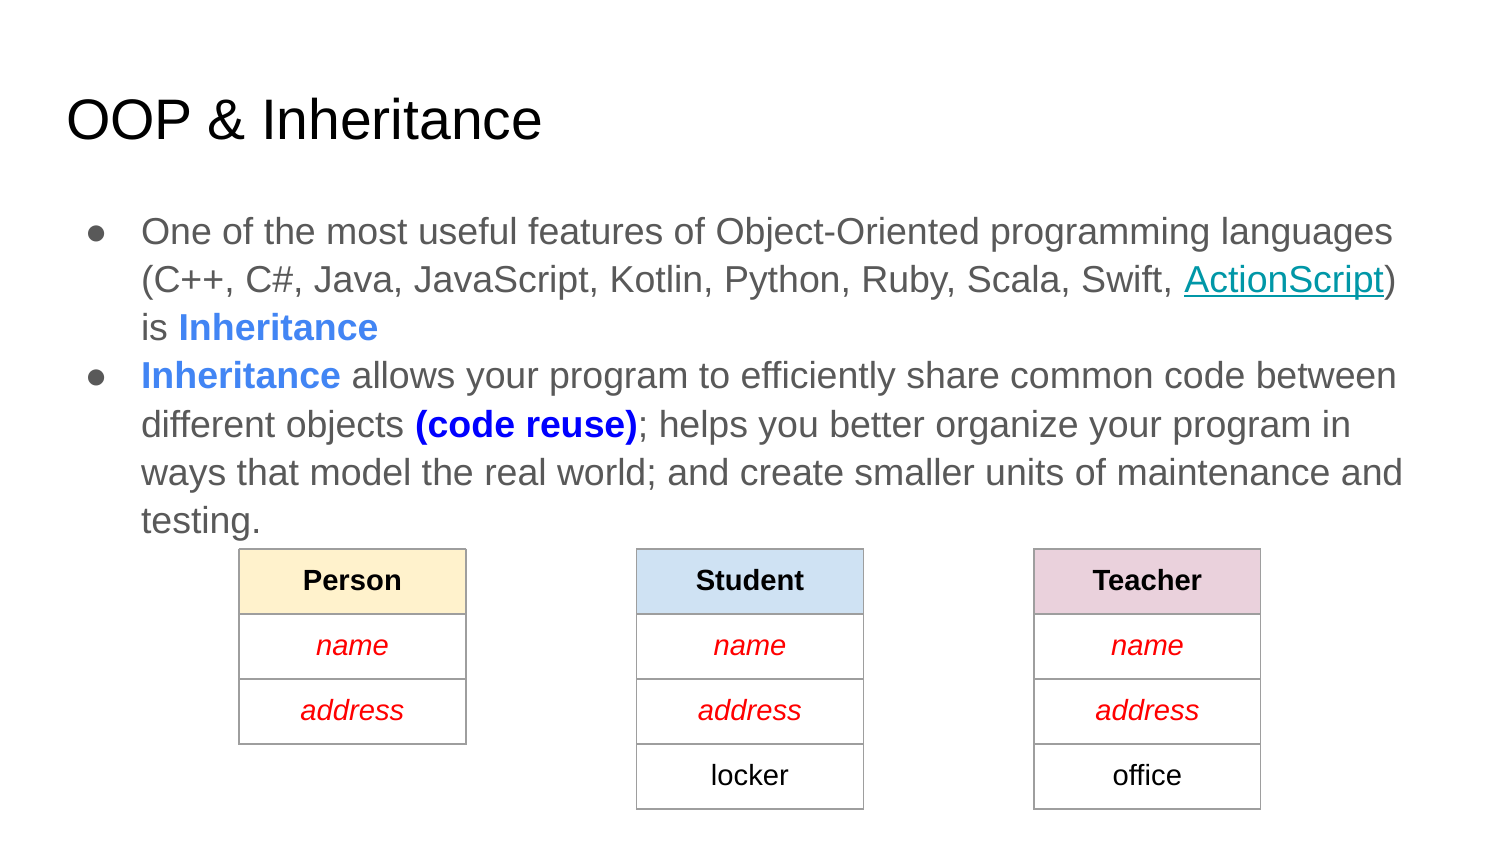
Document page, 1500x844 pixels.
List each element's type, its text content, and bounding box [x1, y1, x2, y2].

table_cell address [1035, 680, 1260, 743]
table_cell name [1035, 615, 1260, 678]
table_cell name [240, 615, 465, 678]
list One of the most useful features of Object-Oriented programming languages (C++, C#, Java, JavaScript, Kotlin, Python, Ruby, Scala, Swift, ActionScript) is Inheritance Inheritance allows your program to efficiently share common code between different objects (code reuse); helps you better organize your program in ways that model the real world; and create smaller units of maintenance and testing. [51, 189, 1449, 750]
title OOP & Inheritance [51, 72, 1449, 167]
table_cell name [637, 615, 863, 678]
table_header Person [240, 550, 465, 613]
table_cell address [637, 680, 863, 743]
table_cell address [240, 680, 465, 743]
table_cell office [1035, 745, 1260, 808]
table_cell locker [637, 745, 863, 808]
table_header Student [637, 550, 863, 613]
table_header Teacher [1035, 550, 1260, 613]
